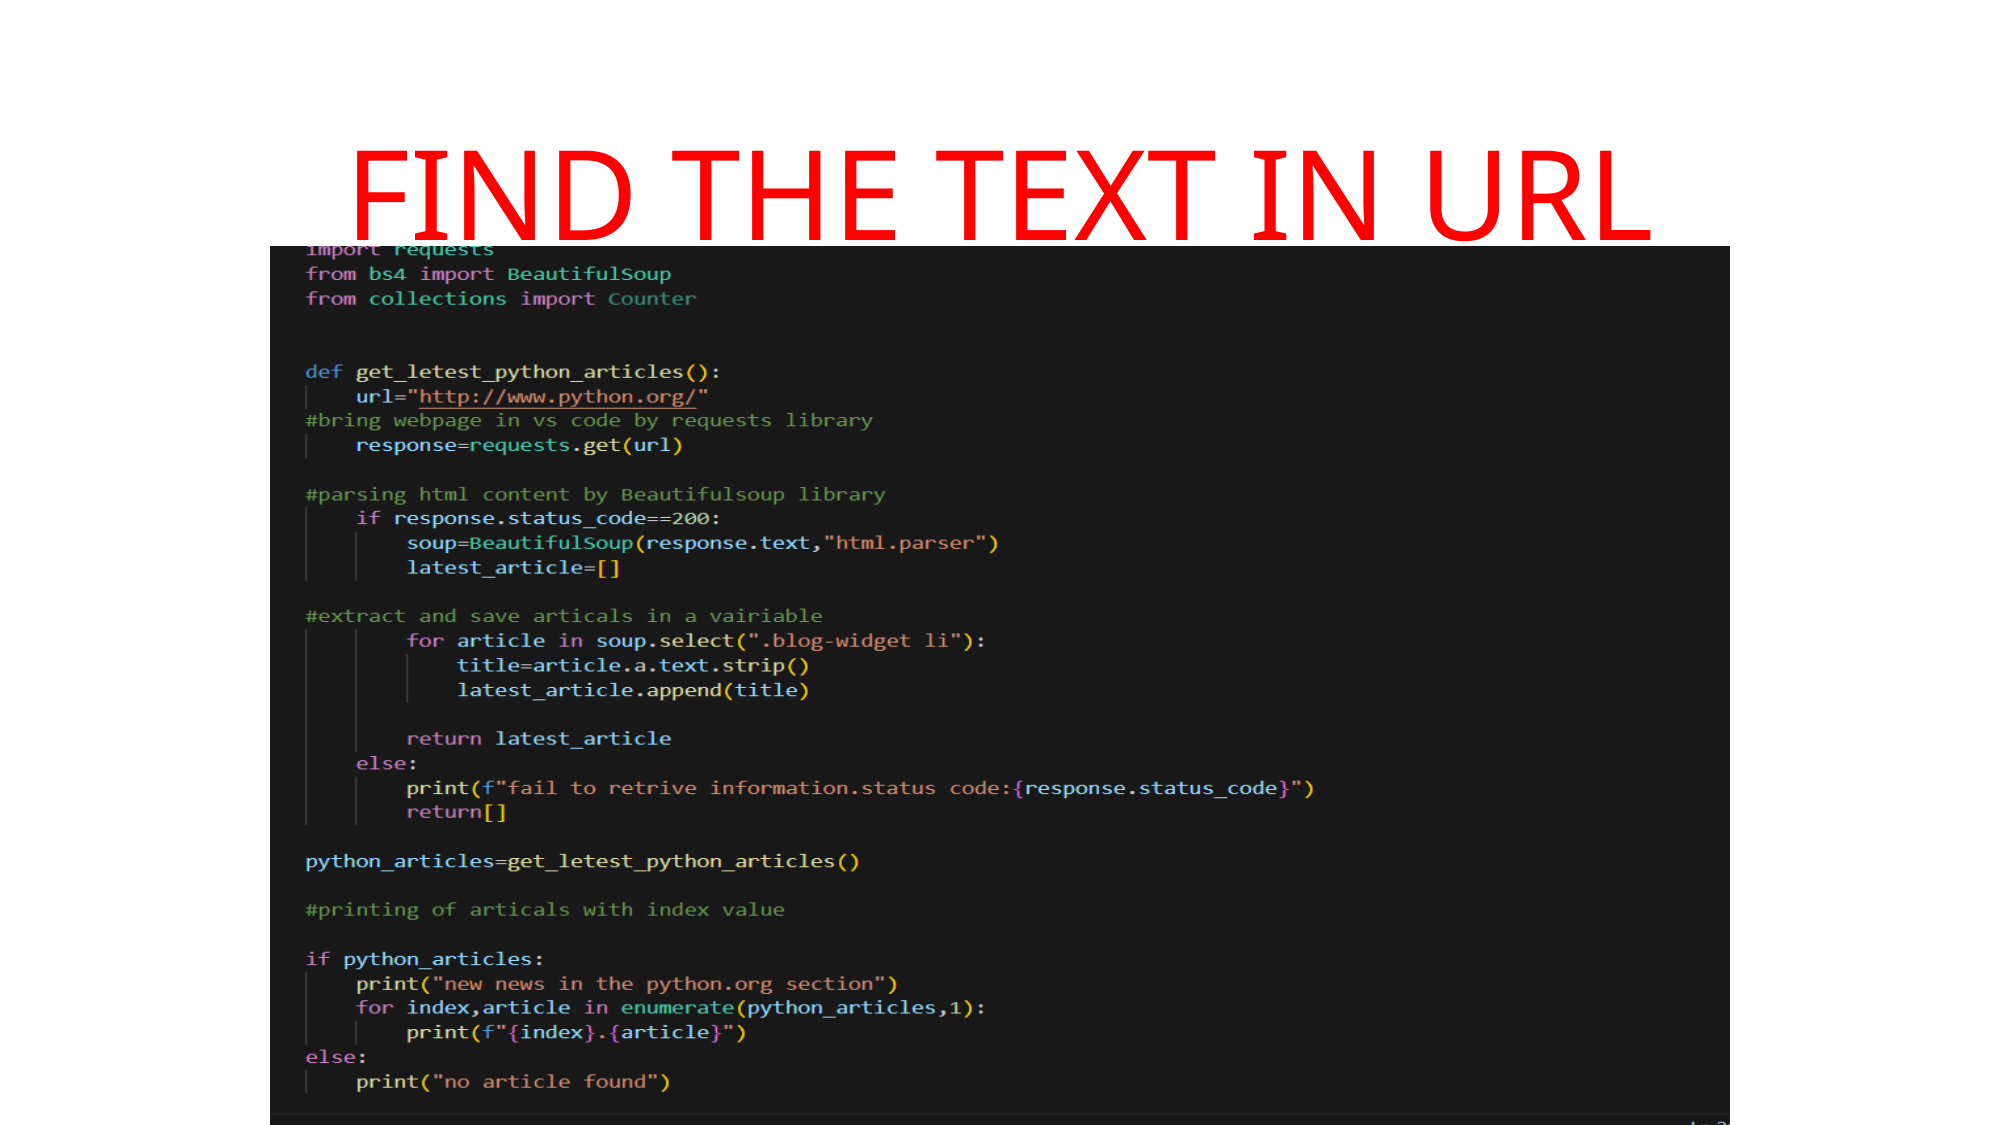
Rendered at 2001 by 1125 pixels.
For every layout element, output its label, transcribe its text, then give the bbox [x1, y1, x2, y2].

title FIND THE TEXT IN URL [249, 17, 1750, 276]
picture [270, 246, 1730, 1125]
